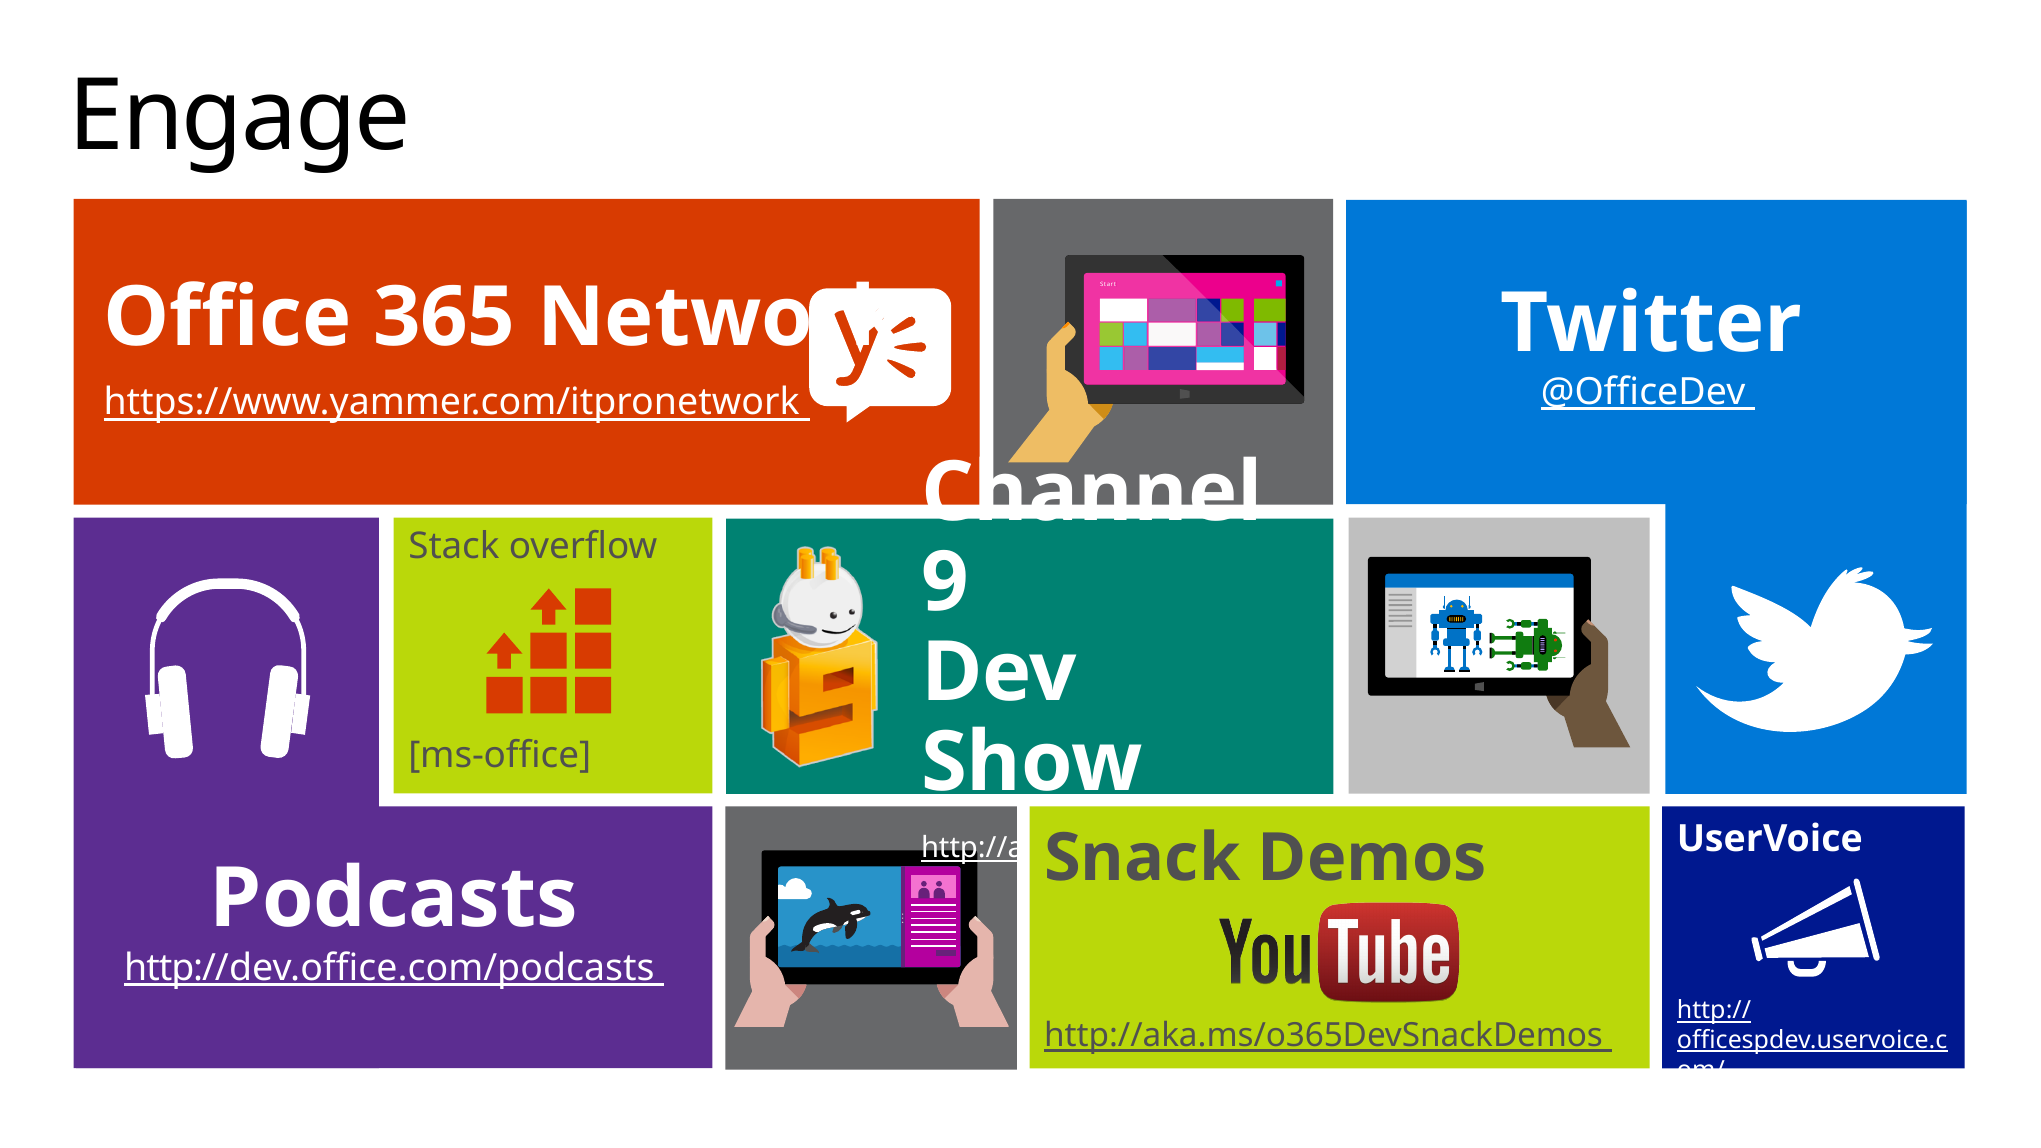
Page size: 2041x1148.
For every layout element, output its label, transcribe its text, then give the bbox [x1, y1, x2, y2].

picture [1218, 900, 1462, 1003]
picture [757, 546, 885, 771]
title Engage [44, 48, 1996, 199]
